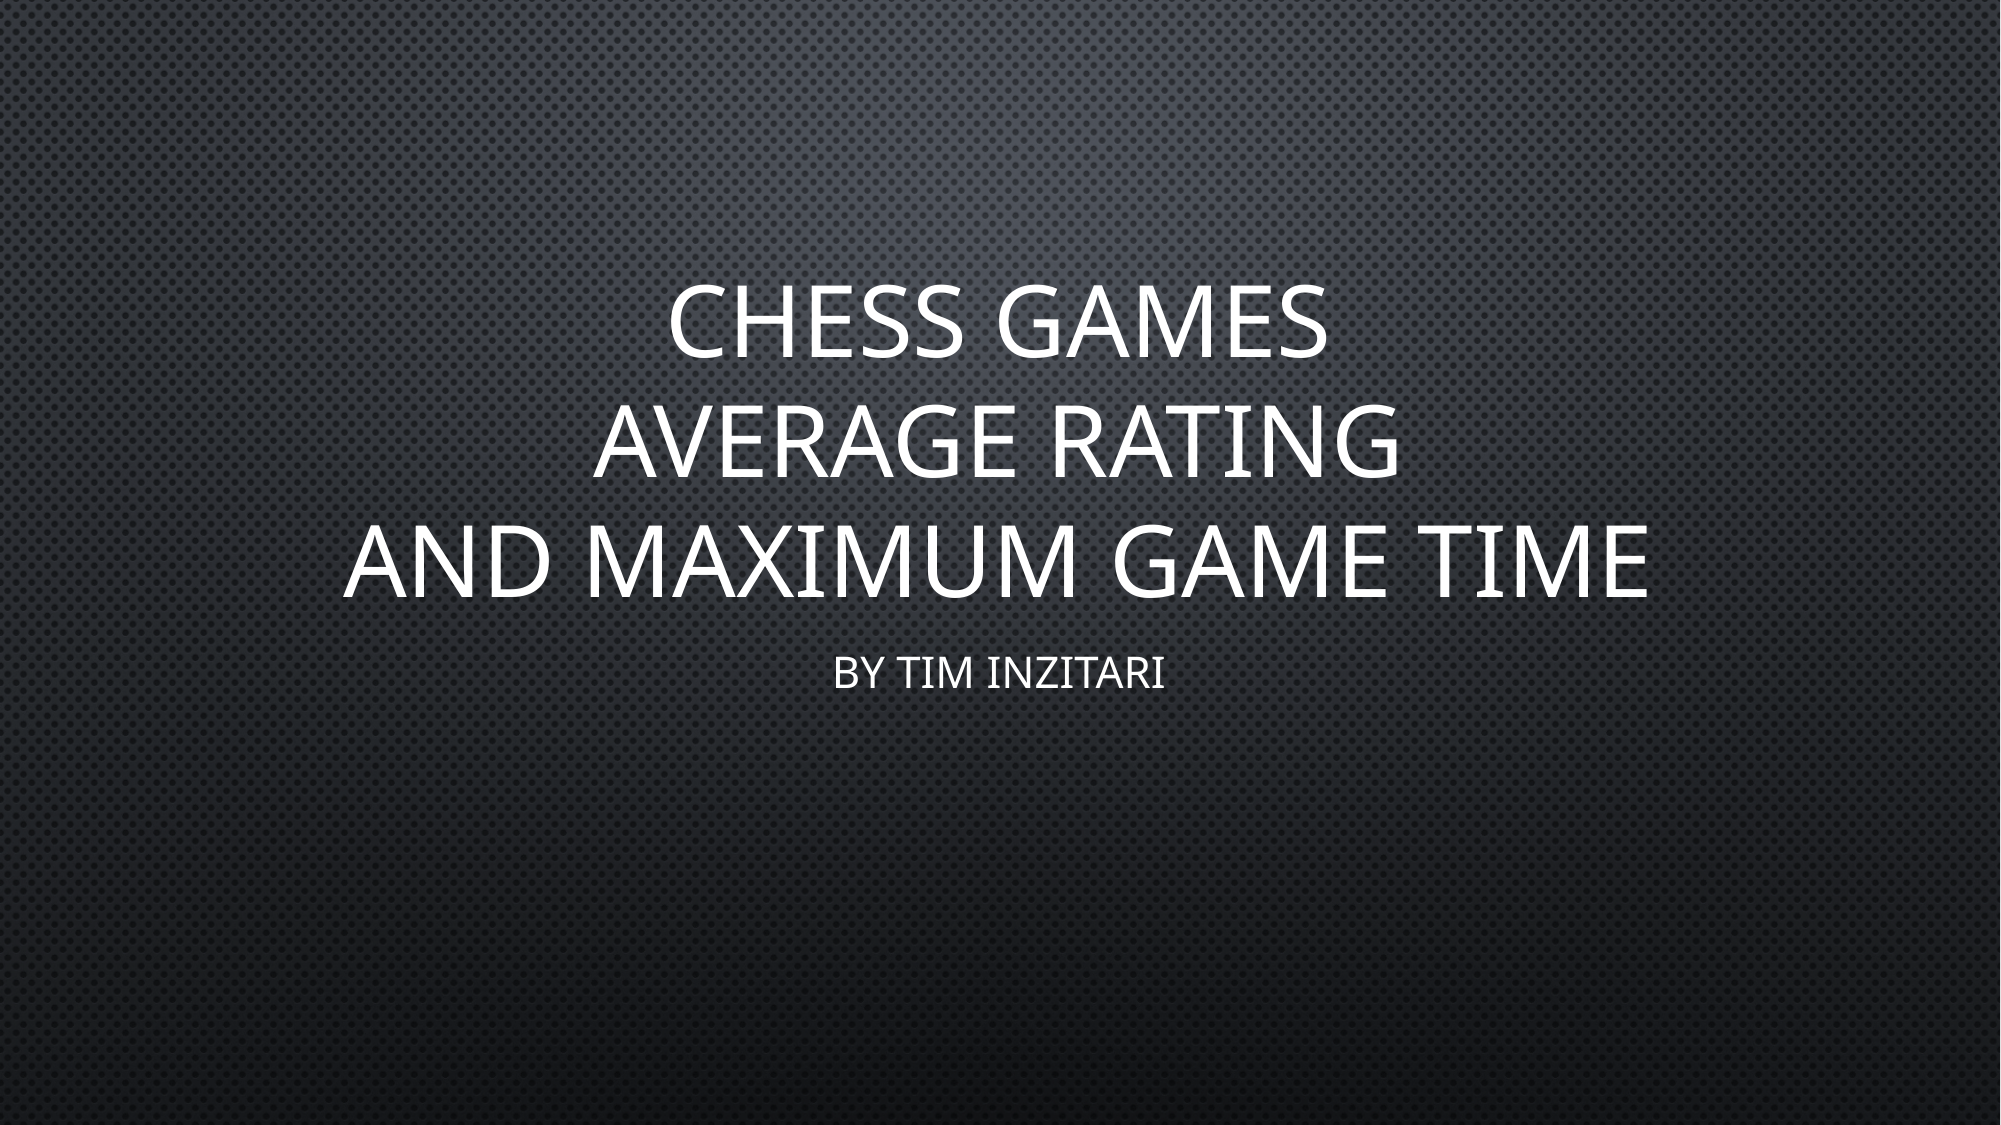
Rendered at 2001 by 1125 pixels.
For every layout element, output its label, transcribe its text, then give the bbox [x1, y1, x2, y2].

subtitle By Tim Inzitari [287, 637, 1711, 950]
title Chess Games Average Rating And Maximum Game Time [287, 99, 1711, 625]
